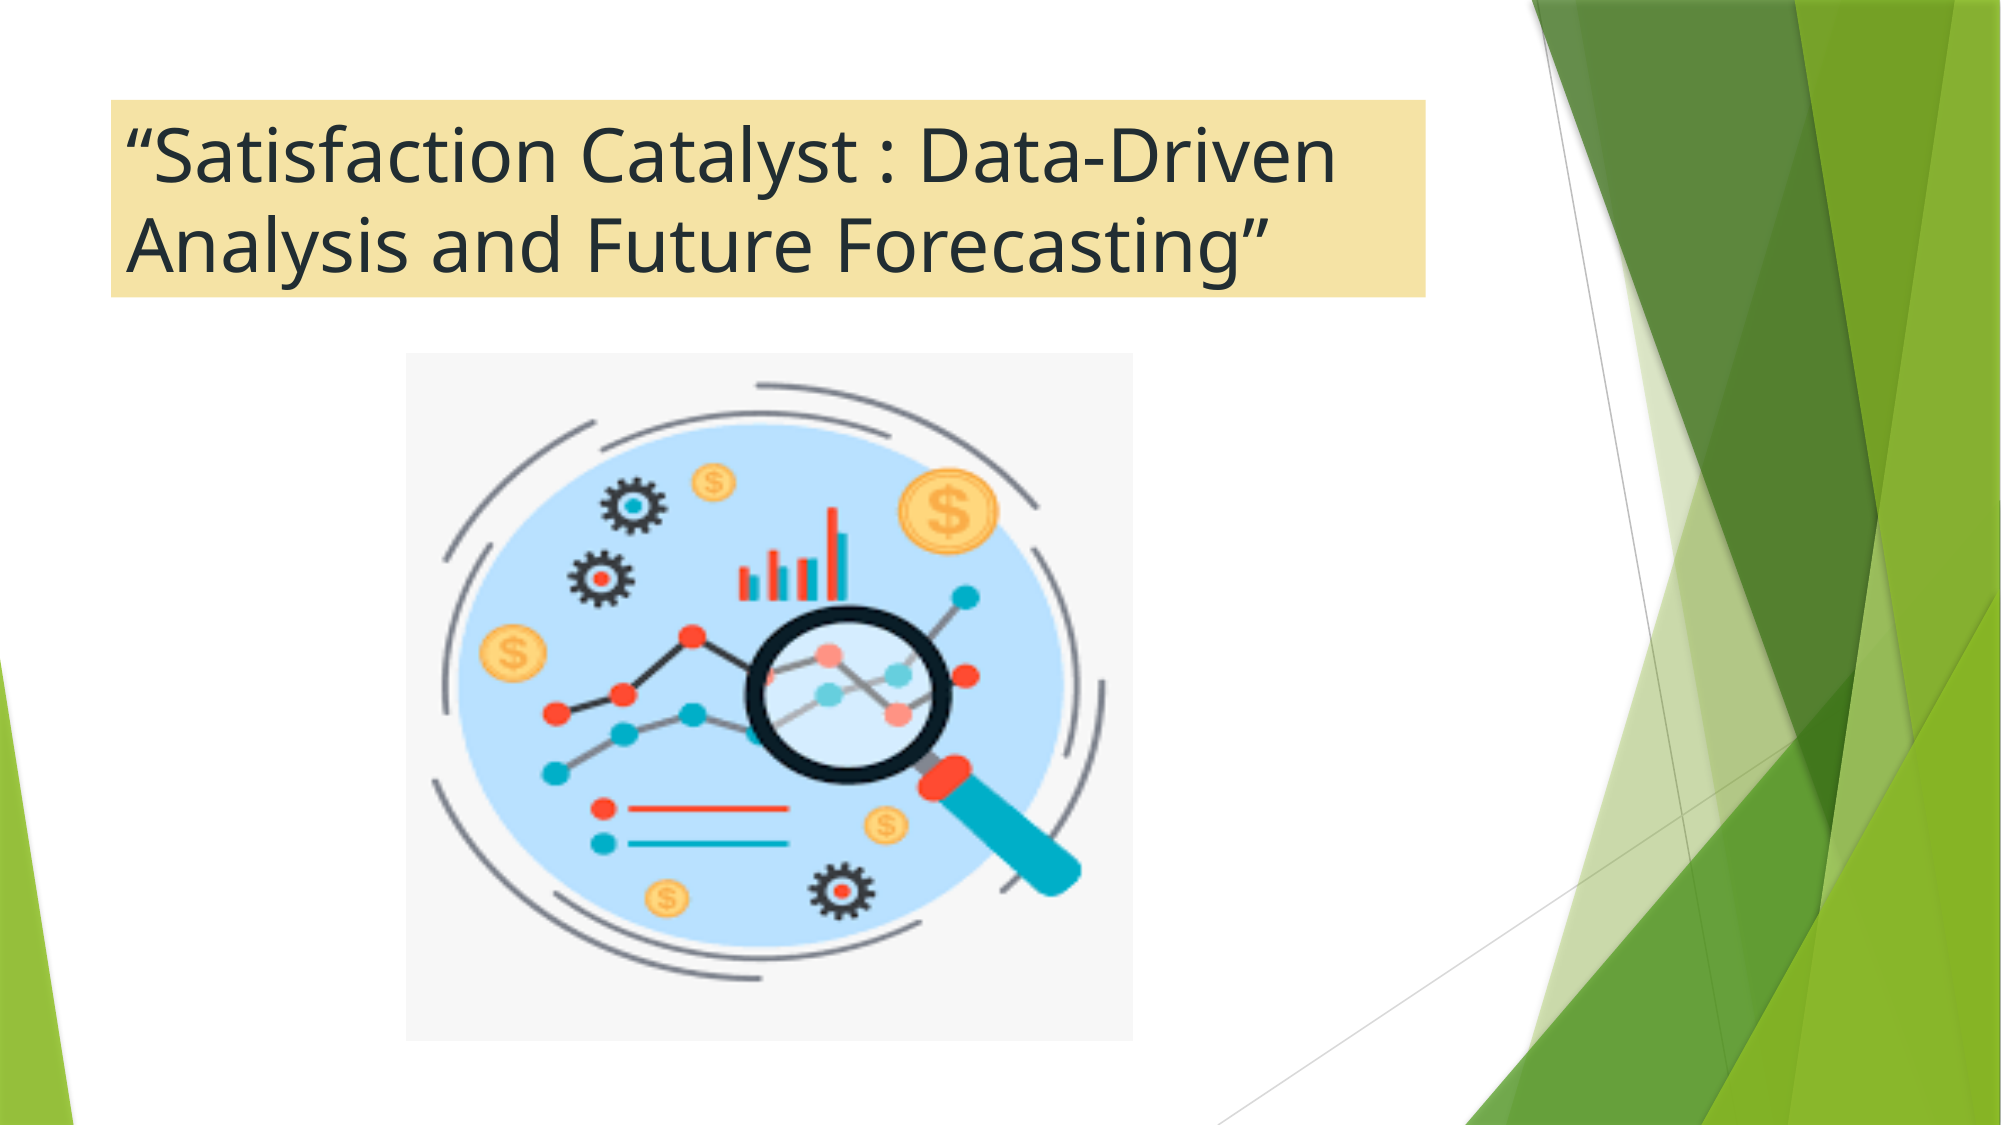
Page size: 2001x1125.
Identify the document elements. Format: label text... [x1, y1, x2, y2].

picture [406, 353, 1134, 1041]
title “Satisfaction Catalyst : Data-Driven Analysis and Future Forecasting” [111, 99, 1426, 298]
